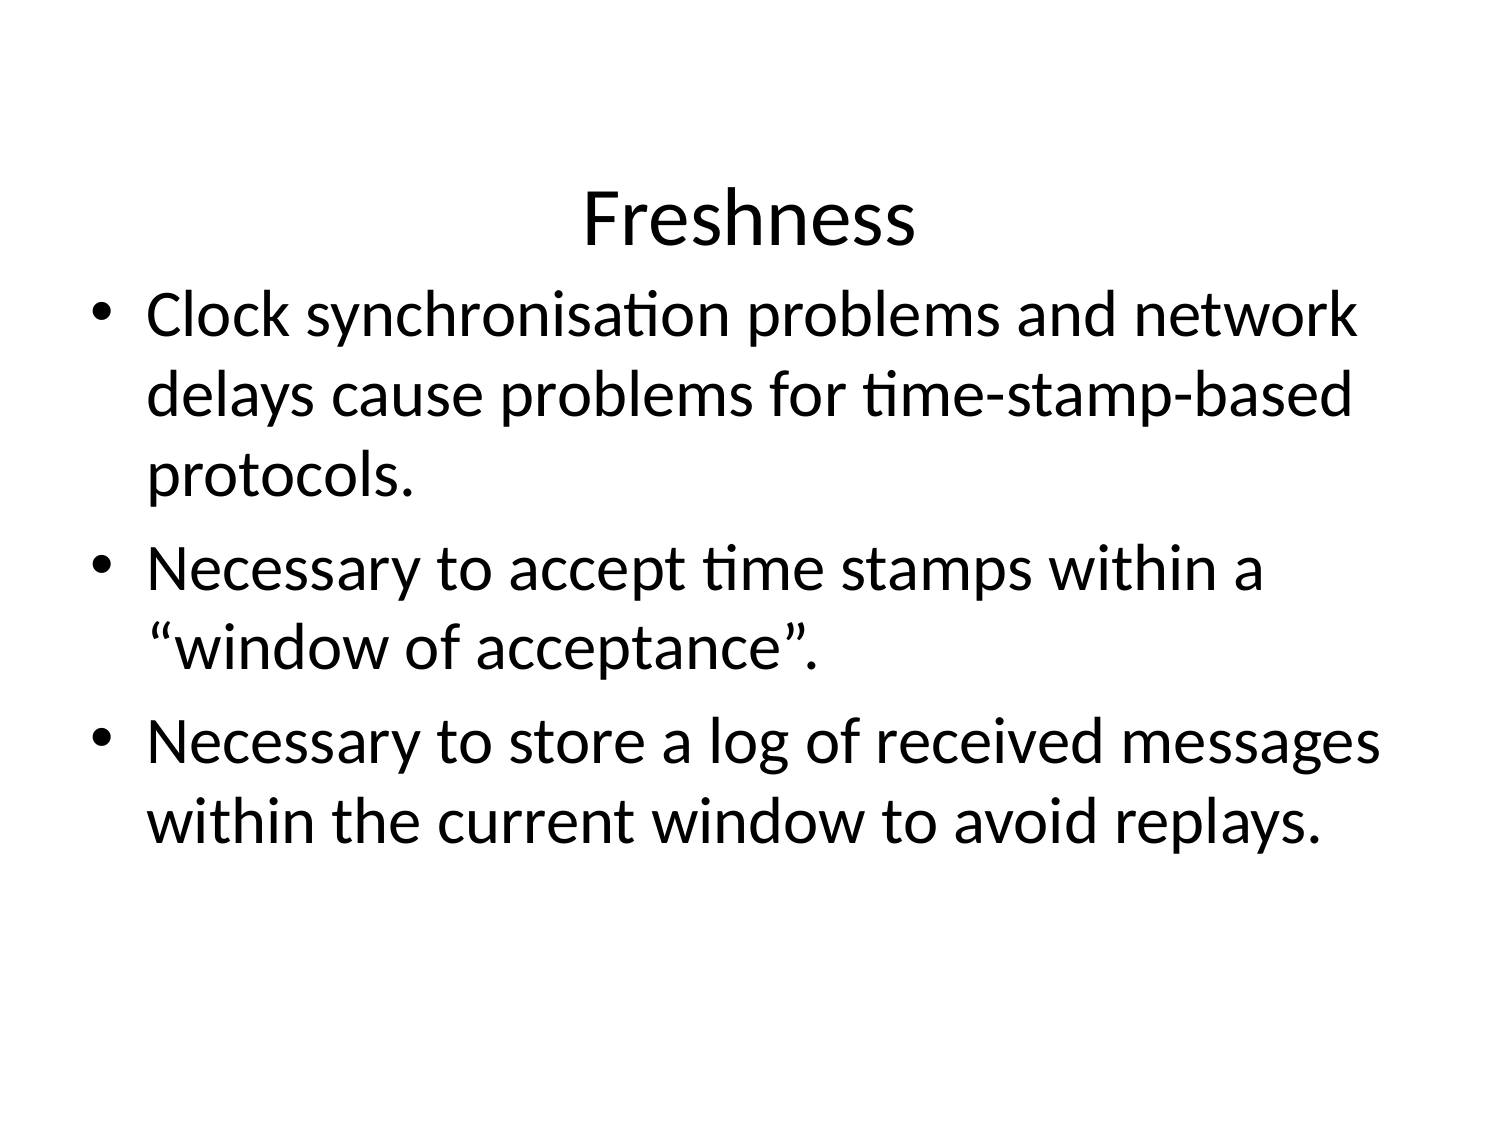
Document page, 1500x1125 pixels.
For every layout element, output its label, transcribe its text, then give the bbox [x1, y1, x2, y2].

list Clock synchronisation problems and network delays cause problems for time-stamp-based protocols. Necessary to accept time stamps within a “window of acceptance”. Necessary to store a log of received messages within the current window to avoid replays. [75, 262, 1425, 1005]
title Freshness [189, 154, 1311, 262]
